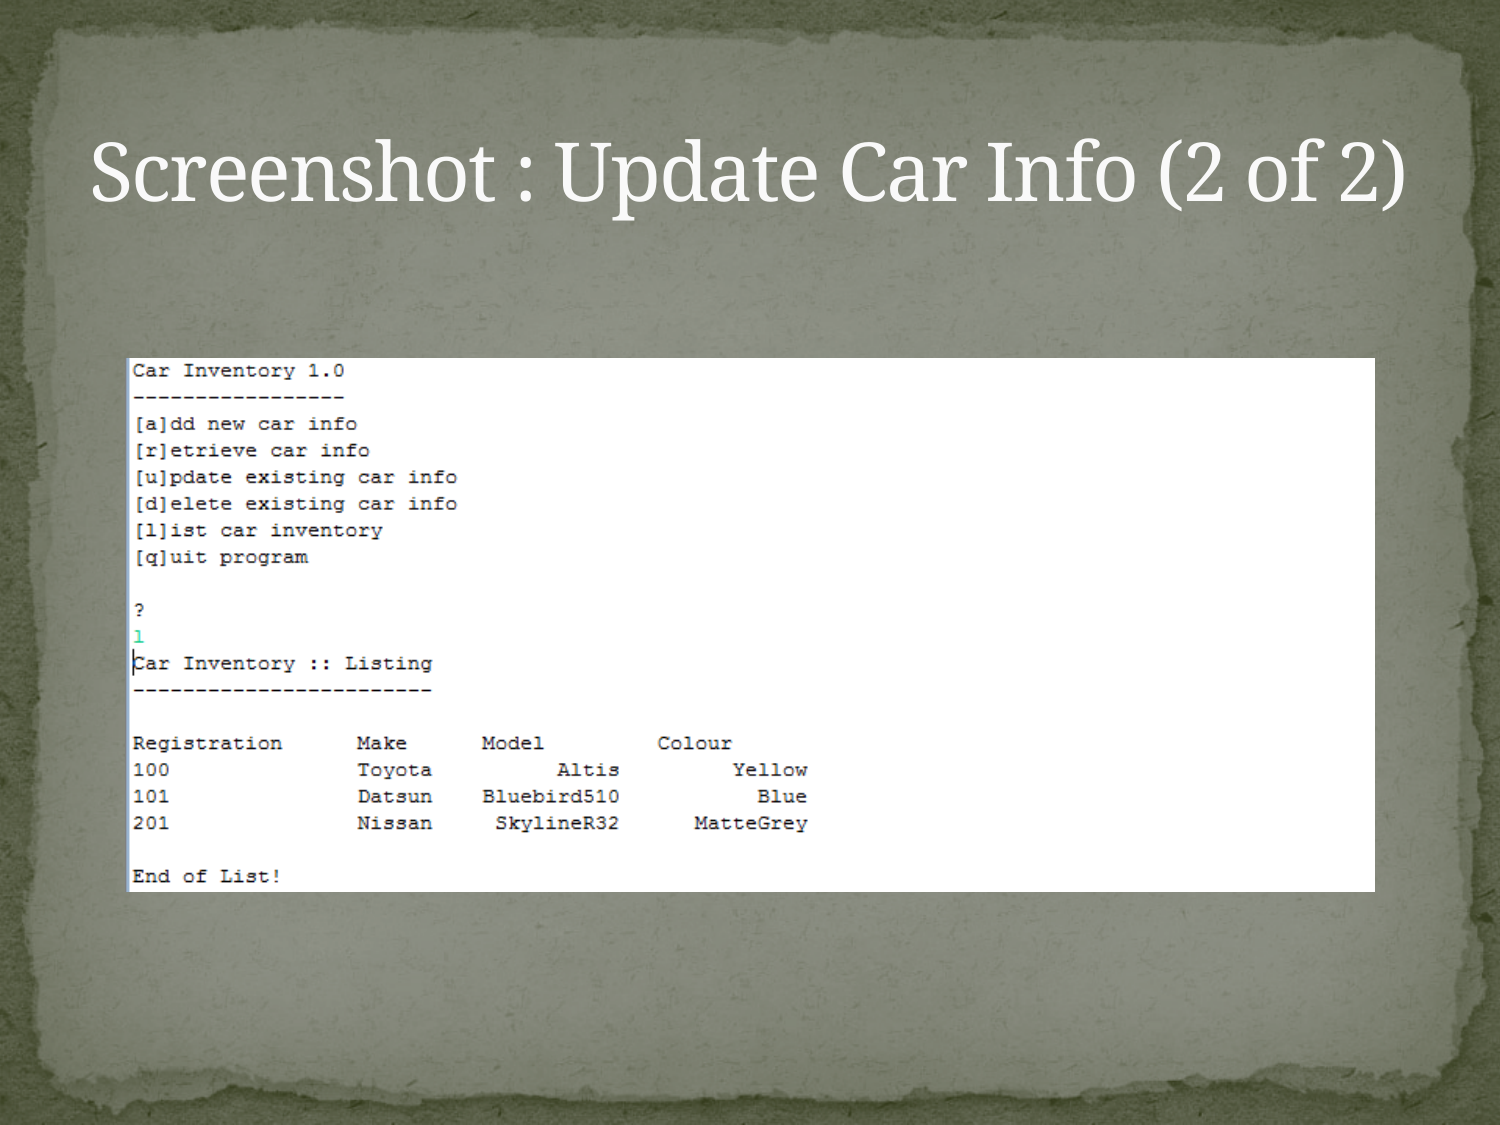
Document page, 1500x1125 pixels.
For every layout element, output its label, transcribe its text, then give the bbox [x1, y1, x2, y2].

title Screenshot : Update Car Info (2 of 2) [74, 24, 1425, 225]
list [125, 359, 1377, 893]
